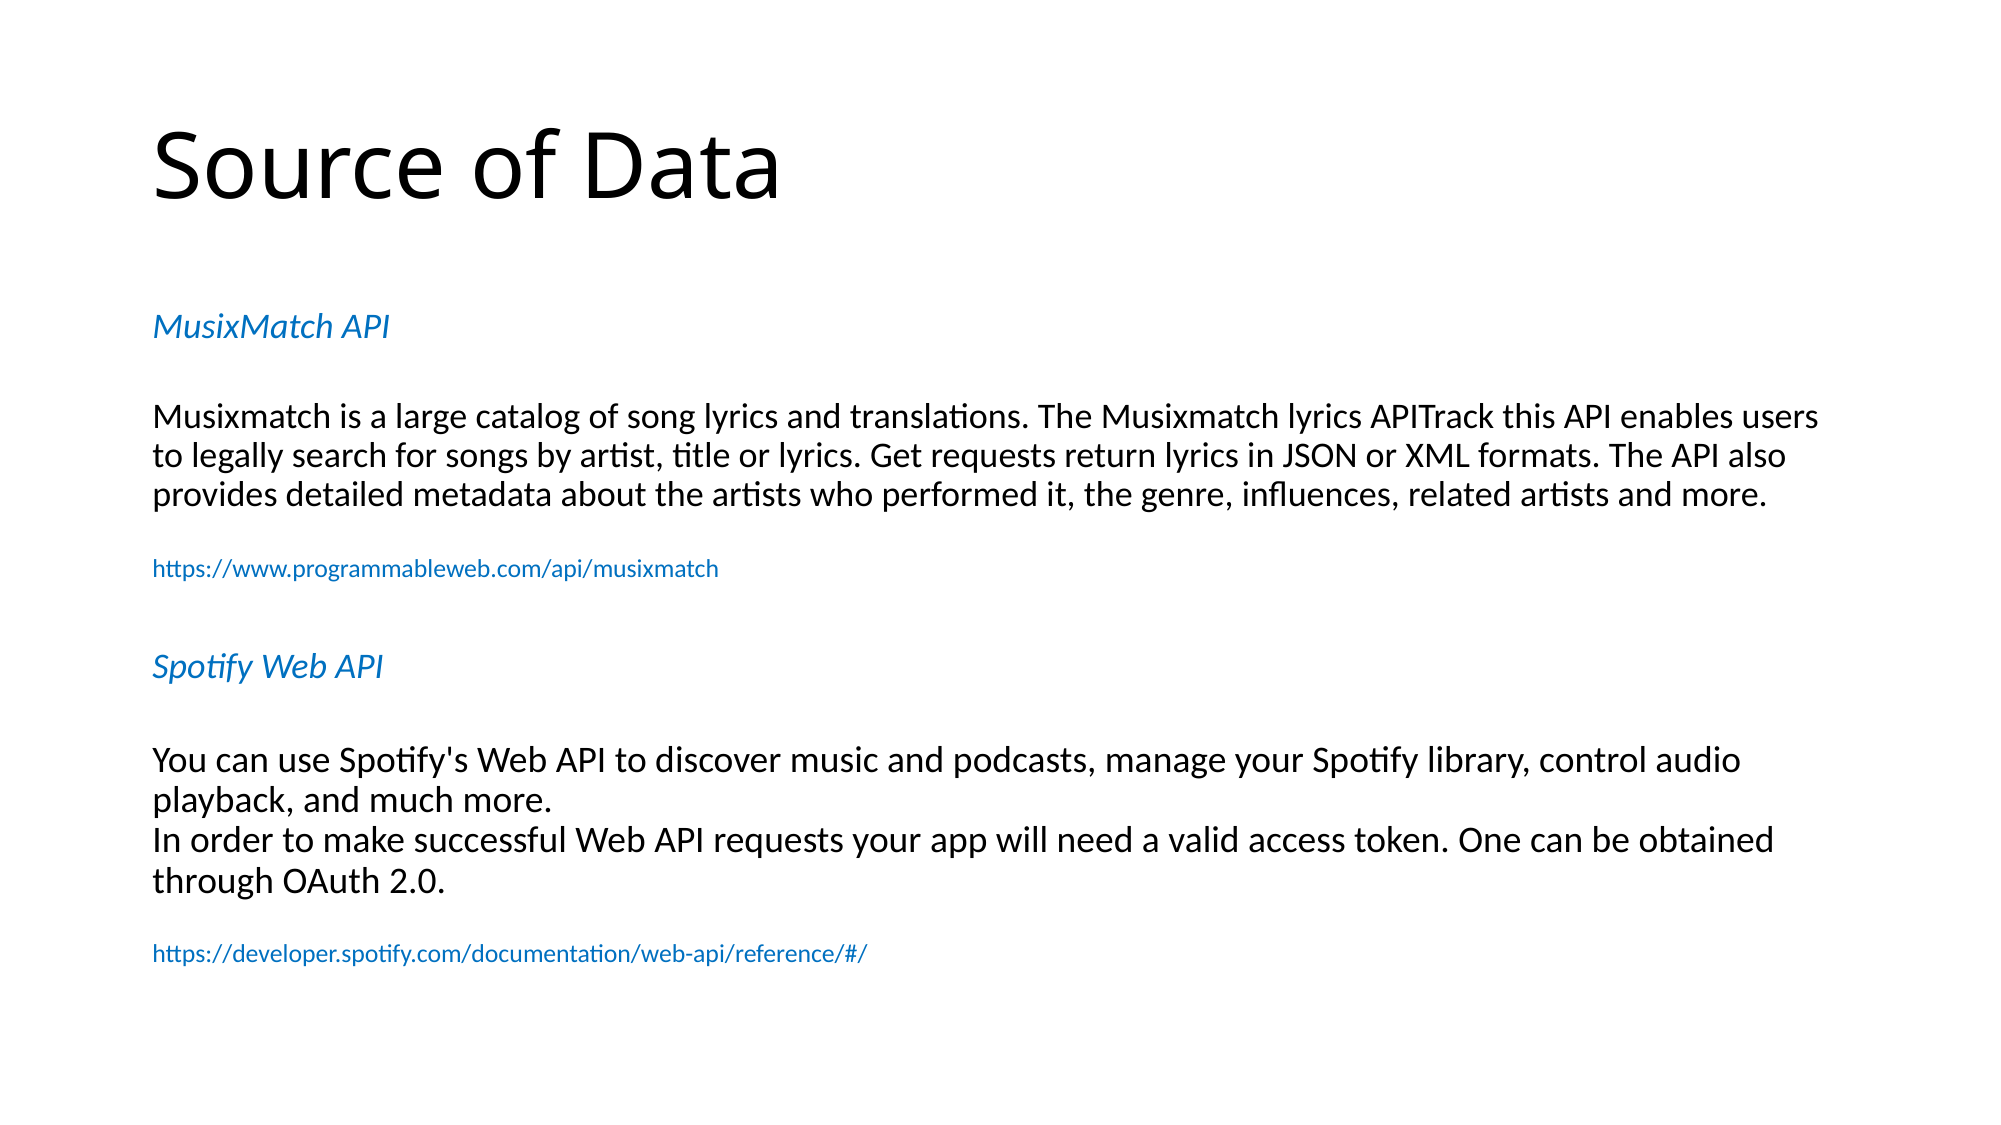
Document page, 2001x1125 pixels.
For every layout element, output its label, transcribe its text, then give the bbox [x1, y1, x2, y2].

list MusixMatch API Musixmatch is a large catalog of song lyrics and translations. The Musixmatch lyrics APITrack this API enables users to legally search for songs by artist, title or lyrics. Get requests return lyrics in JSON or XML formats. The API also provides detailed metadata about the artists who performed it, the genre, influences, related artists and more. https://www.programmableweb.com/api/musixmatch Spotify Web API You can use Spotify's Web API to discover music and podcasts, manage your Spotify library, control audio playback, and much more. In order to make successful Web API requests your app will need a valid access token. One can be obtained through OAuth 2.0. https://developer.spotify.com/documentation/web-api/reference/#/ [137, 299, 1863, 1014]
title Source of Data [137, 59, 1863, 278]
